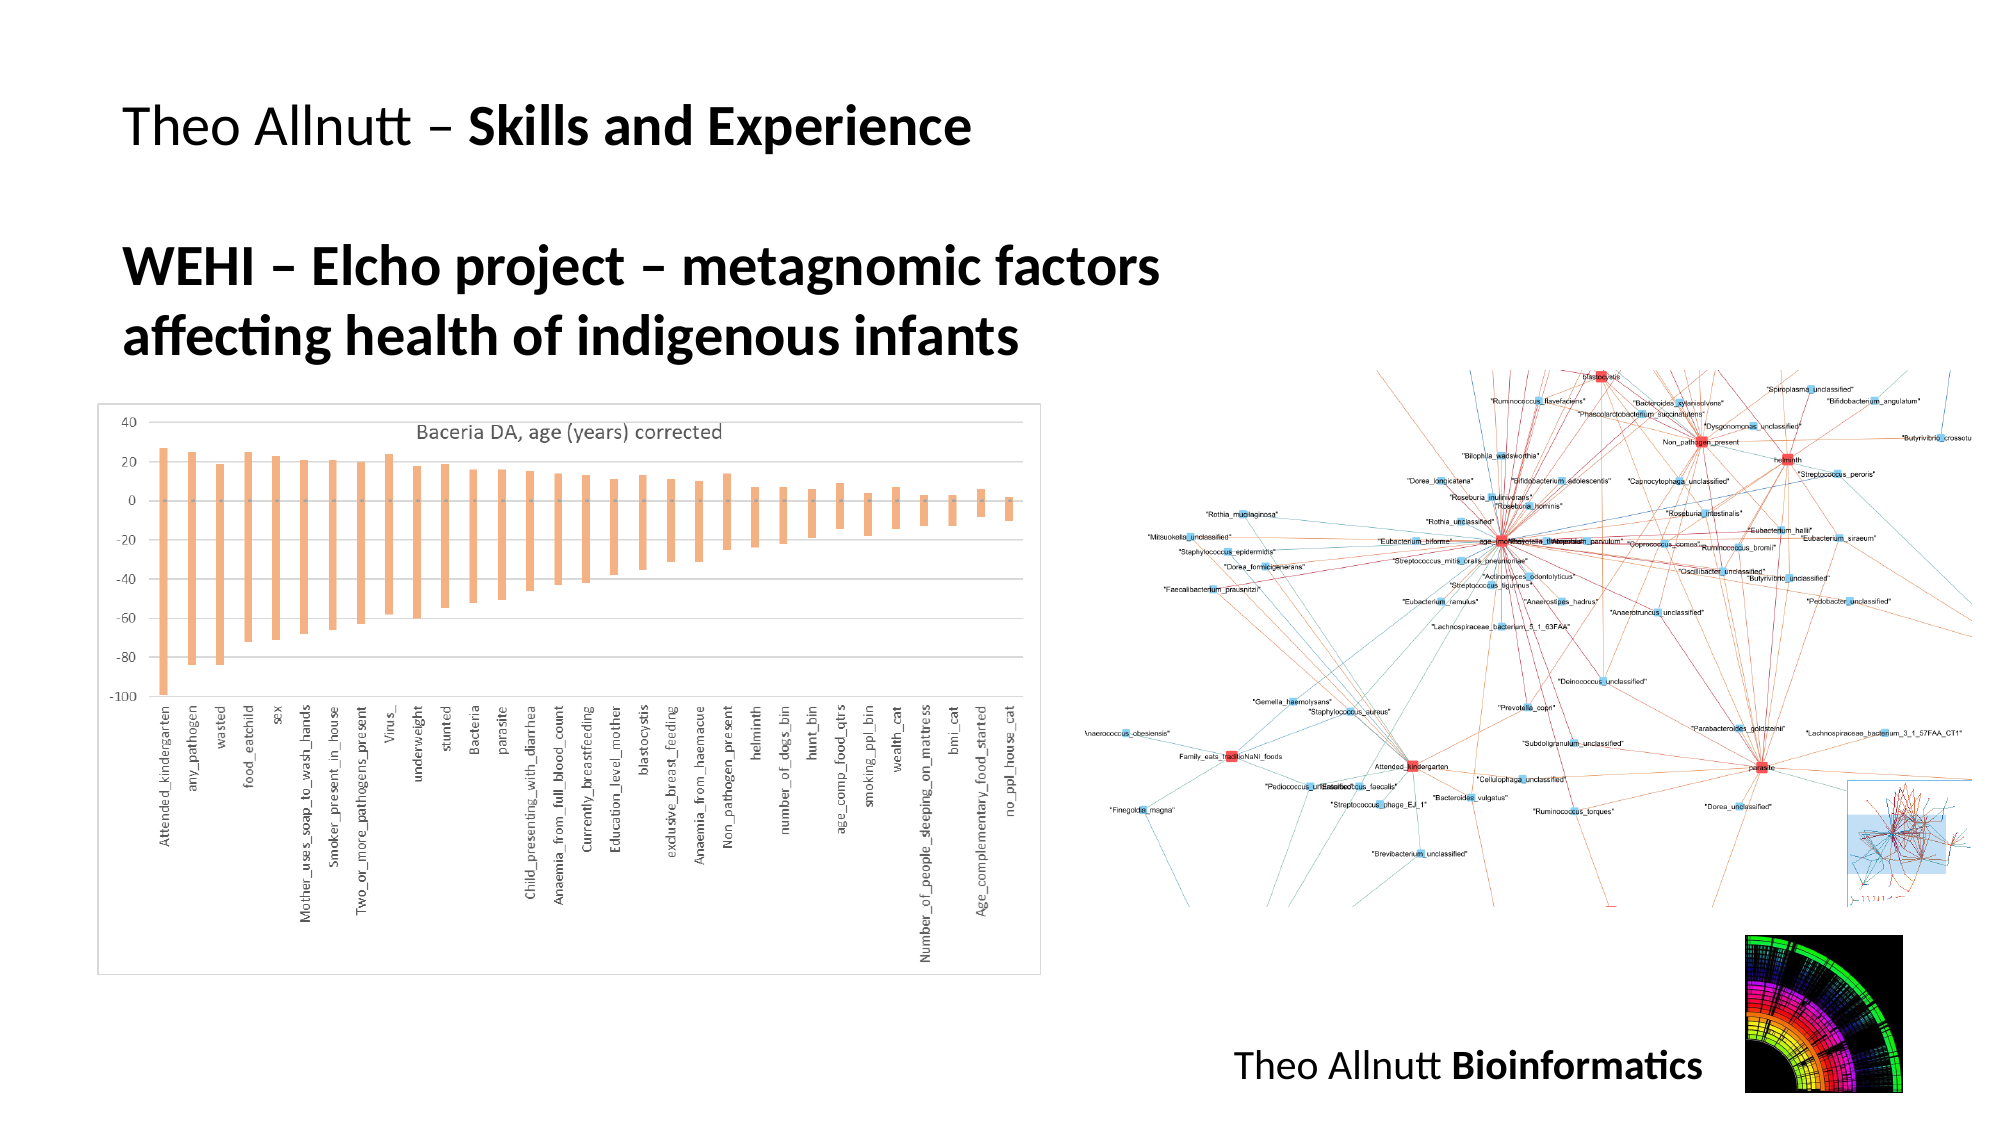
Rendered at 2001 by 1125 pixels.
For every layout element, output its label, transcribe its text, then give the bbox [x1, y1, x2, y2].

picture [1745, 935, 1903, 1093]
text_box Theo Allnutt – Skills and Experience WEHI – Elcho project – metagnomic factors affecting health of indigenous infants [107, 80, 1378, 655]
picture [1085, 370, 1972, 908]
picture [97, 403, 1041, 975]
footer Theo Allnutt Bioinformatics [1135, 1032, 1745, 1093]
